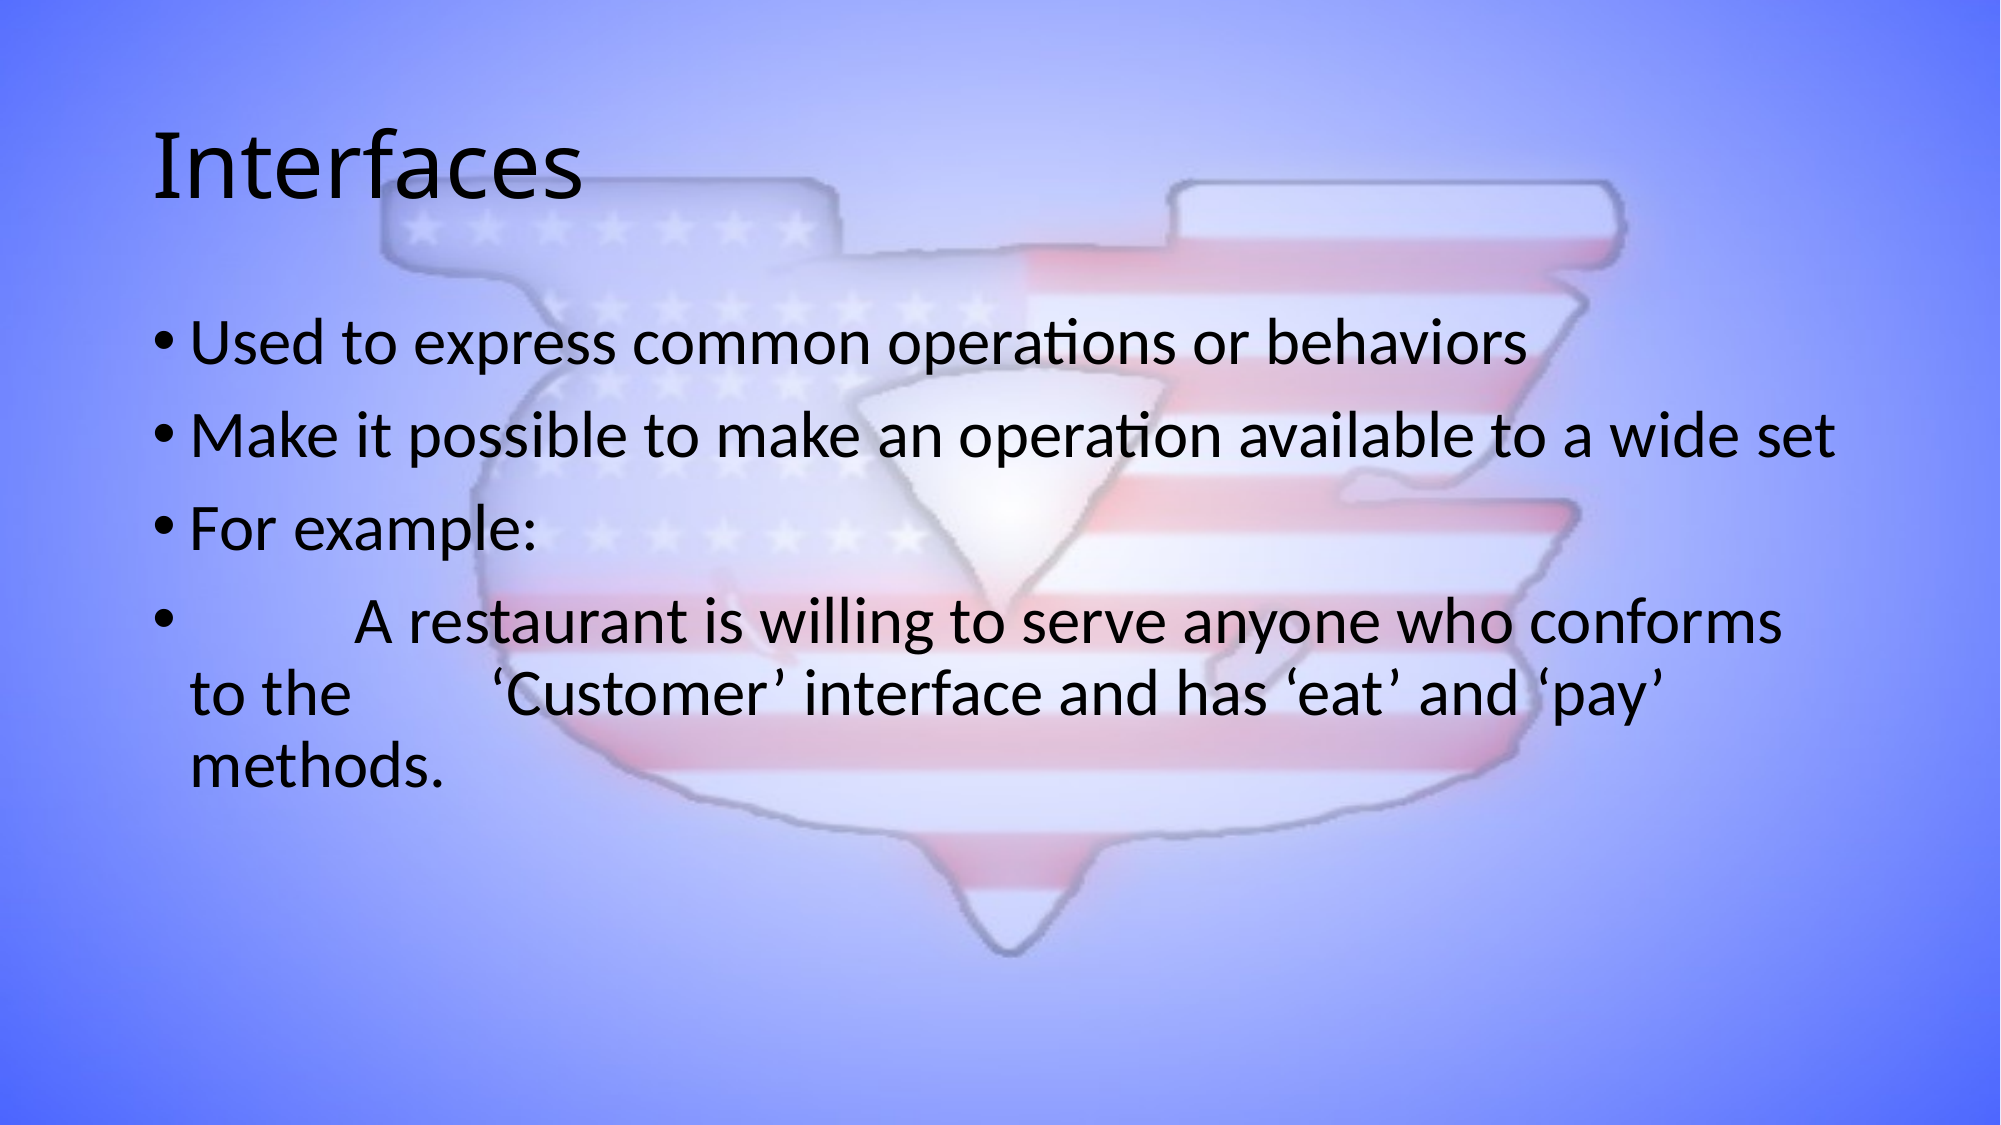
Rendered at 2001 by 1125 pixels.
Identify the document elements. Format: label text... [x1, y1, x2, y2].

picture [0, 0, 2001, 1125]
title Interfaces [137, 59, 1863, 278]
list Used to express common operations or behaviors Make it possible to make an operation available to a wide set For example: A restaurant is willing to serve anyone who conforms to the ‘Customer’ interface and has ‘eat’ and ‘pay’ methods. [137, 299, 1863, 1014]
